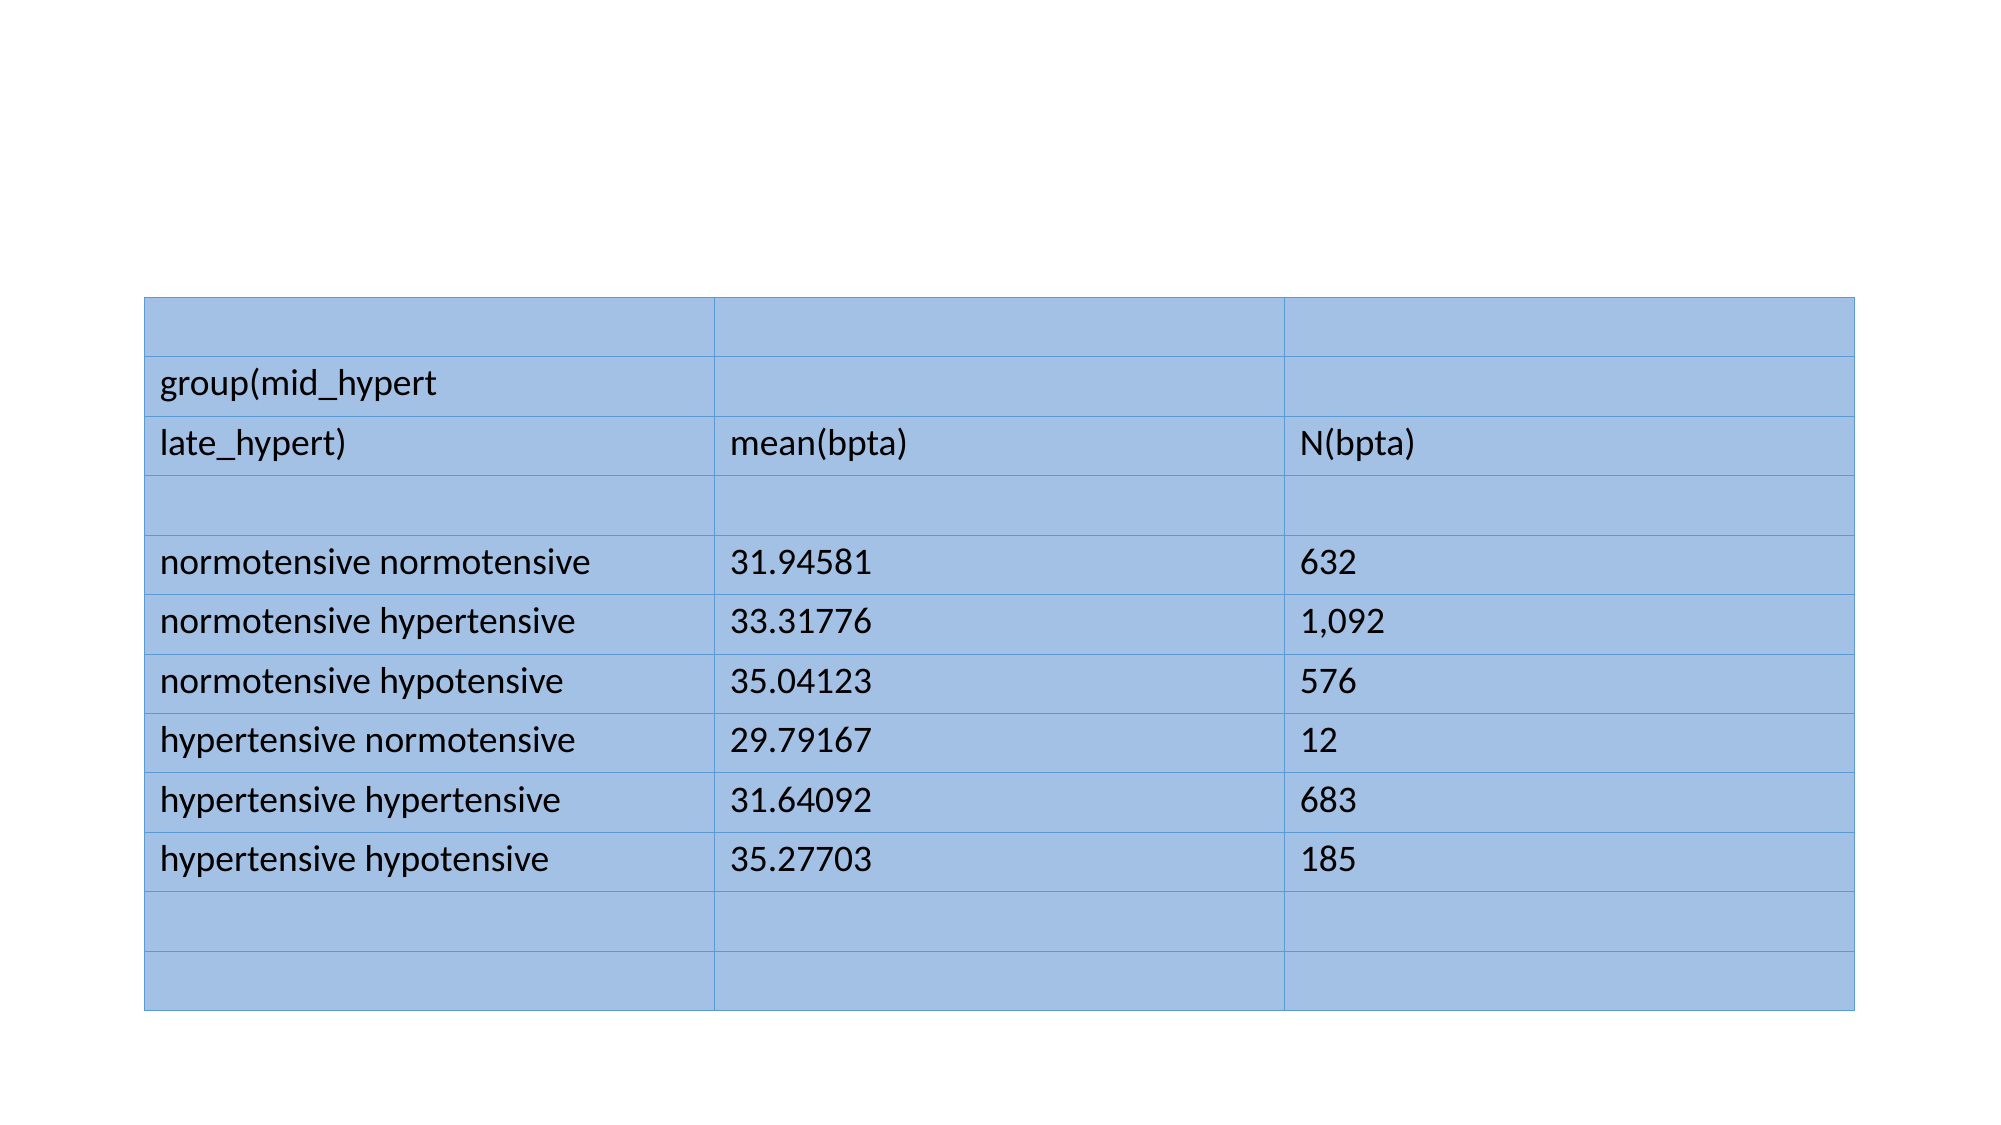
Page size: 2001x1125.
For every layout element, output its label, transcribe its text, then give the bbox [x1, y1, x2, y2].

table_cell [145, 476, 714, 535]
table_cell 12 [1285, 714, 1854, 772]
table_cell [145, 952, 714, 1010]
table_cell hypertensive hypertensive [145, 773, 714, 832]
table_cell [715, 892, 1284, 951]
table_header [145, 298, 714, 356]
table_cell normotensive hypotensive [145, 655, 714, 713]
table_cell [145, 892, 714, 951]
table_cell 35.04123 [715, 655, 1284, 713]
table_cell N(bpta) [1285, 417, 1854, 475]
table_cell [1285, 476, 1854, 535]
table_header [1285, 298, 1854, 356]
table_header [715, 298, 1284, 356]
table_cell 33.31776 [715, 595, 1284, 654]
table_cell hypertensive hypotensive [145, 833, 714, 891]
table_cell group(mid_hypert [145, 357, 714, 416]
table_cell 185 [1285, 833, 1854, 891]
table_cell 1,092 [1285, 595, 1854, 654]
table_cell 632 [1285, 536, 1854, 594]
table_cell 29.79167 [715, 714, 1284, 772]
table_cell late_hypert) [145, 417, 714, 475]
table_cell 31.94581 [715, 536, 1284, 594]
table_cell hypertensive normotensive [145, 714, 714, 772]
table_cell [715, 952, 1284, 1010]
table_cell mean(bpta) [715, 417, 1284, 475]
table_cell 35.27703 [715, 833, 1284, 891]
table_cell [1285, 892, 1854, 951]
table_cell normotensive normotensive [145, 536, 714, 594]
table_cell normotensive hypertensive [145, 595, 714, 654]
table_cell [1285, 952, 1854, 1010]
table_cell 31.64092 [715, 773, 1284, 832]
table_cell [715, 357, 1284, 416]
table_cell 576 [1285, 655, 1854, 713]
table_cell [715, 476, 1284, 535]
table_cell [1285, 357, 1854, 416]
table_cell 683 [1285, 773, 1854, 832]
